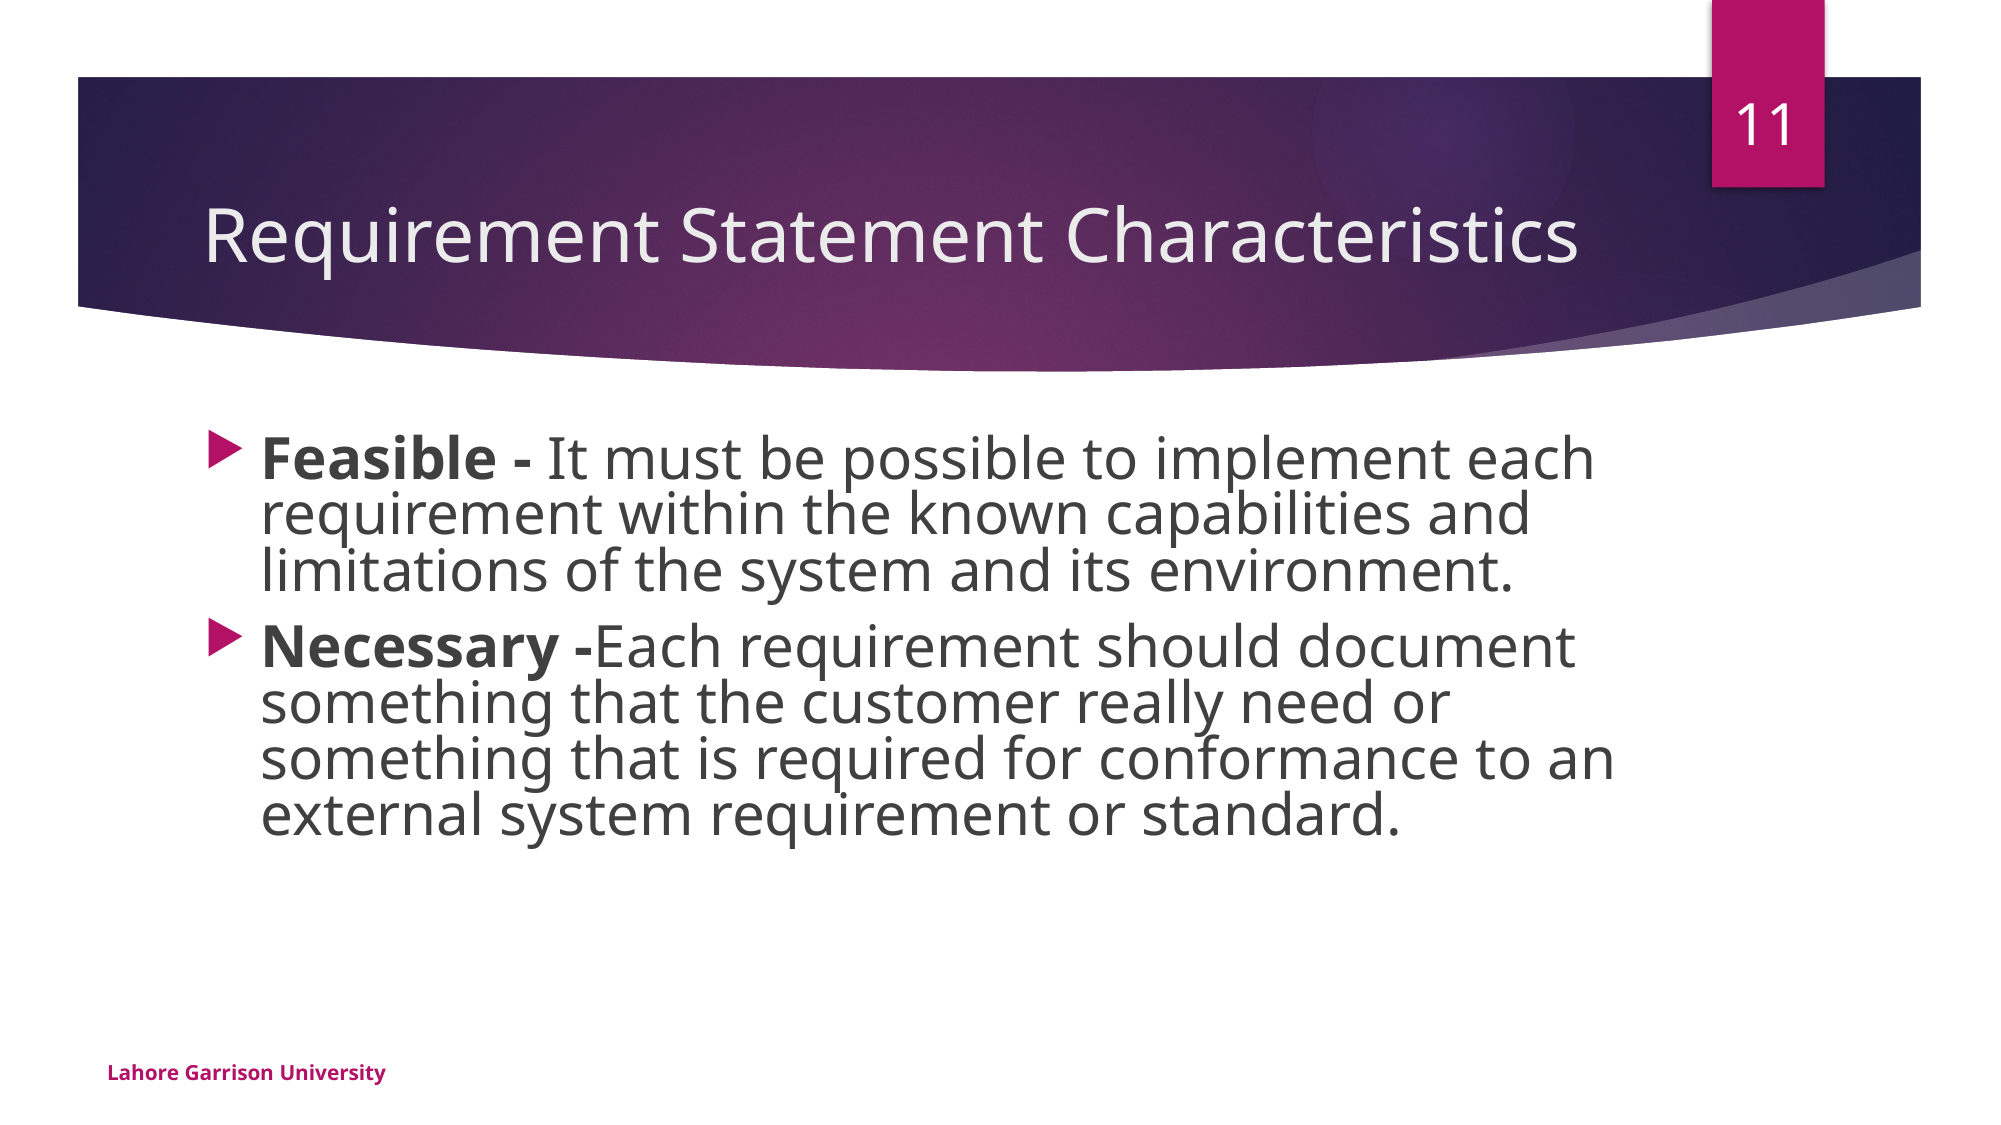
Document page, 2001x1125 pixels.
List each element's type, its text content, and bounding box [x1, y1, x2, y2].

footer Lahore Garrison University [92, 1048, 726, 1099]
list Feasible - It must be possible to implement each requirement within the known capabilities and limitations of the system and its environment. Necessary -Each requirement should document something that the customer really need or something that is required for conformance to an external system requirement or standard. [189, 427, 1638, 988]
slide_number 11 [1698, 48, 1836, 175]
title Requirement Statement Characteristics [173, 174, 1611, 291]
